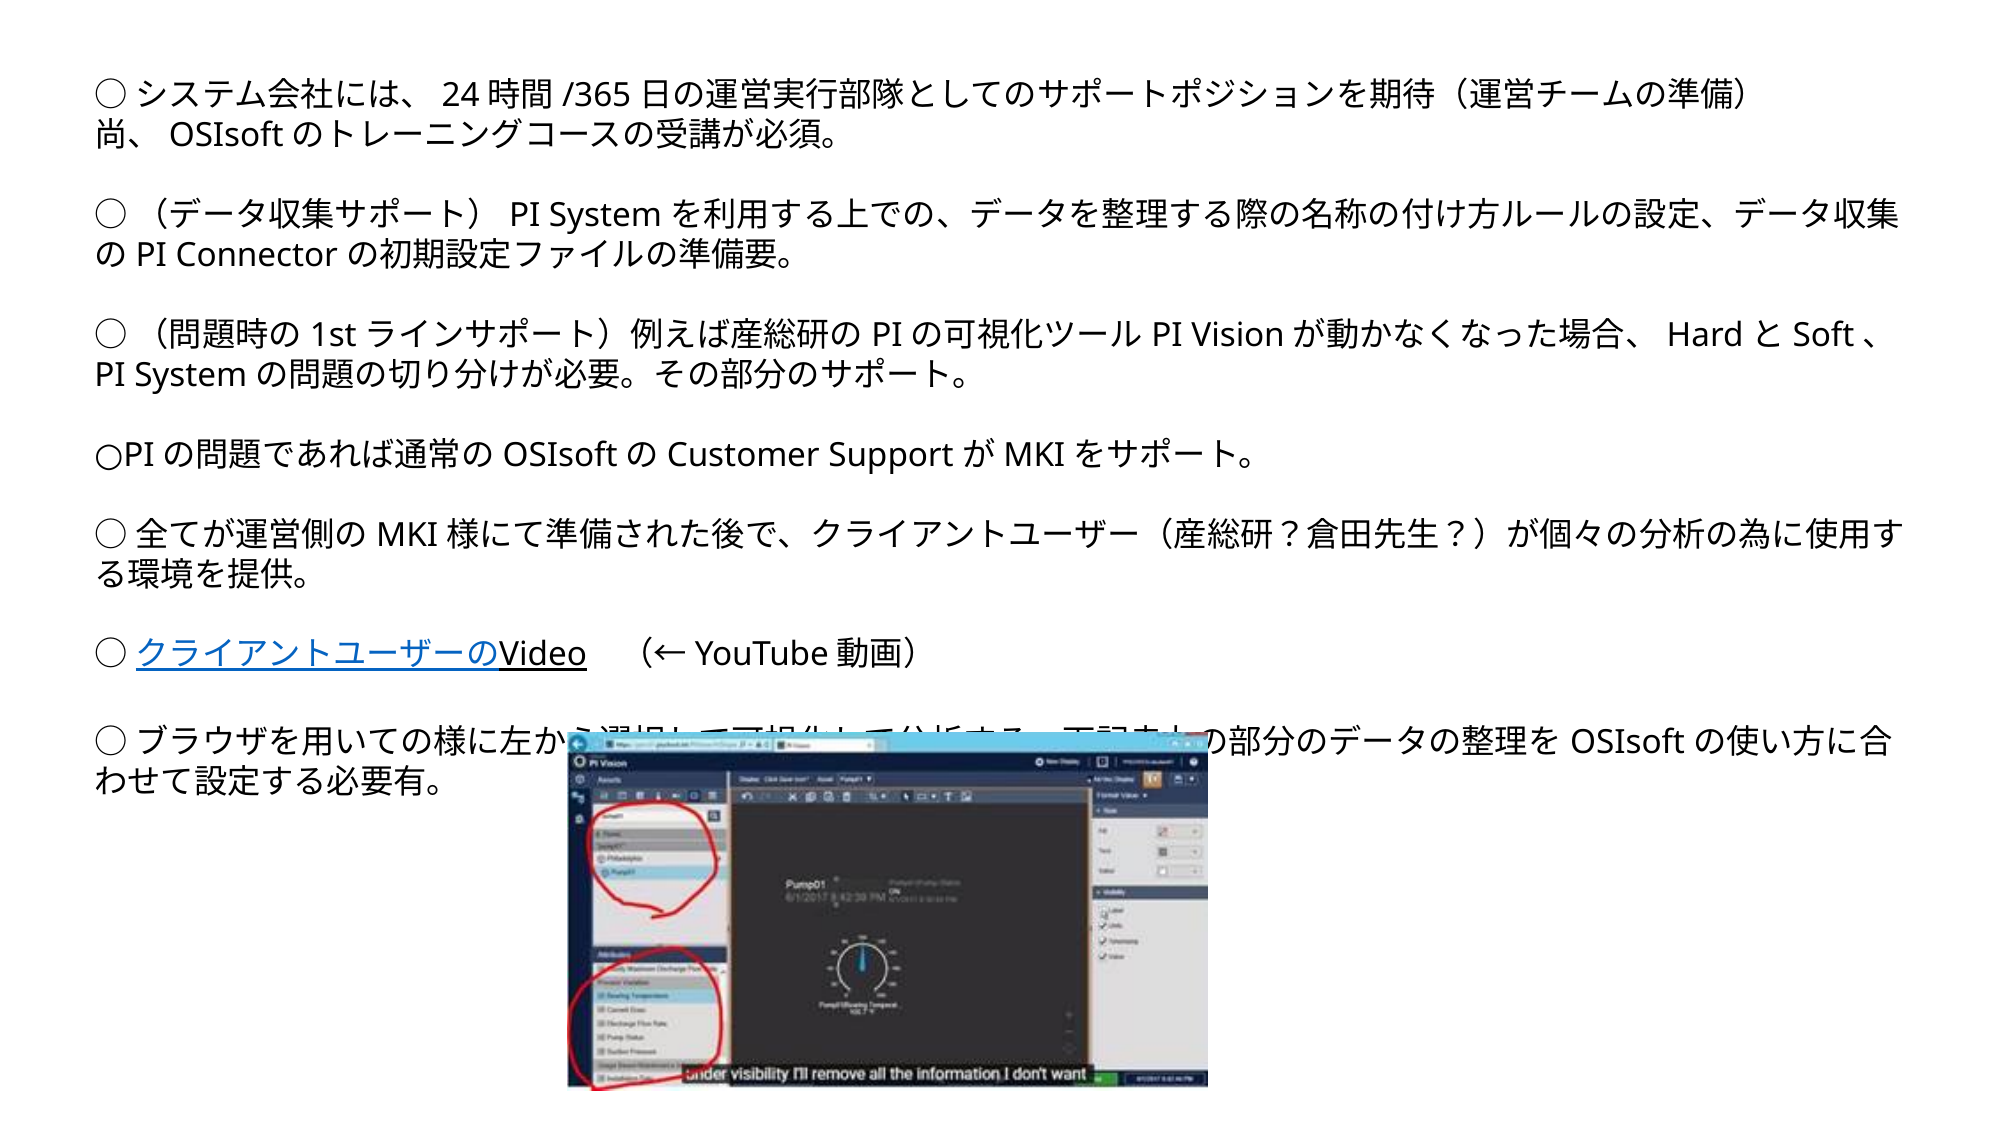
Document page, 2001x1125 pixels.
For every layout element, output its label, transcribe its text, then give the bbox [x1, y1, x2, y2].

picture [567, 732, 1208, 1091]
text_box ○システム会社には、24時間/365日の運営実行部隊としてのサポートポジションを期待（運営チームの準備）尚、OSIsoftのトレーニングコースの受講が必須。 ○（データ収集サポート）PI Systemを利用する上での、データを整理する際の名称の付け方ルールの設定、データ収集のPI Connectorの初期設定ファイルの準備要。 ○（問題時の1stラインサポート）例えば産総研のPIの可視化ツールPI Visionが動かなくなった場合、HardとSoft、PI Systemの問題の切り分けが必要。その部分のサポート。 ○PIの問題であれば通常のOSIsoftのCustomer SupportがMKIをサポート。 ○全てが運営側のMKI様にて準備された後で、クライアントユーザー（産総研？倉田先生？）が個々の分析の為に使用する環境を提供。 ○クライアントユーザーのVideo （←YouTube動画） ○ブラウザを用いて͡の様に左から選択して可視化して分析する、下記赤丸の部分のデータの整理をOSIsoftの使い方に合わせて設定する必要有。 [79, 66, 1935, 808]
